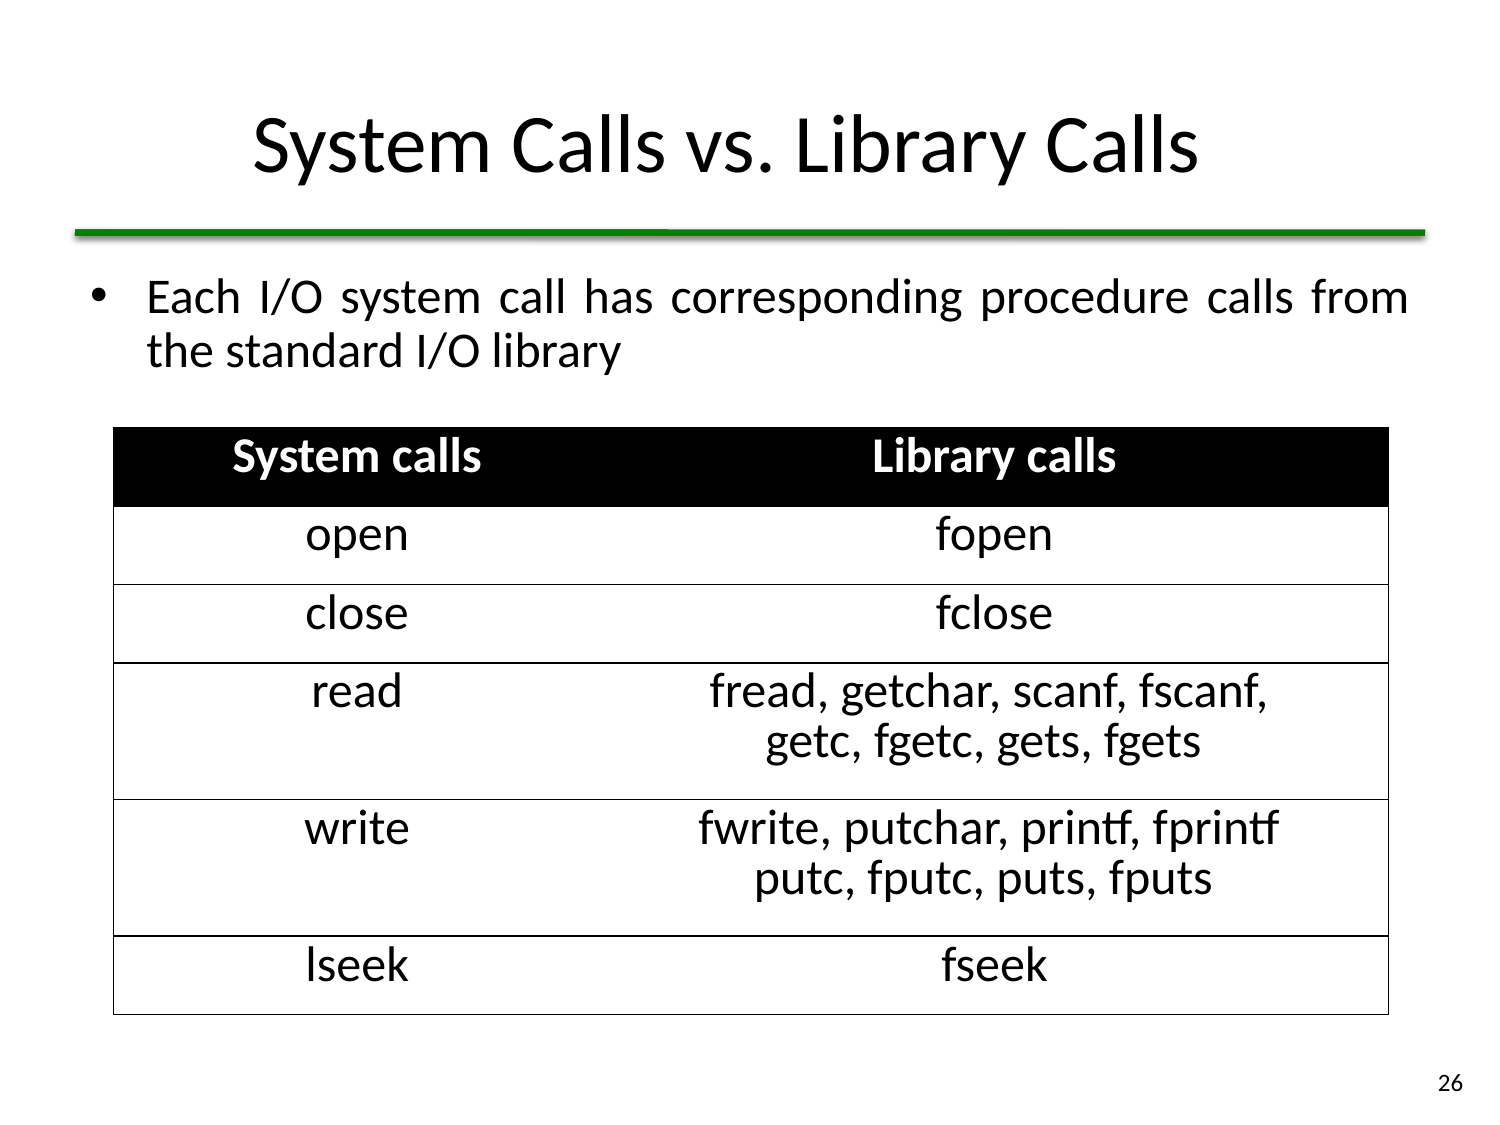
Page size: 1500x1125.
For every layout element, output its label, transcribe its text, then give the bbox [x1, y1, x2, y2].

table_cell fclose [601, 585, 1388, 662]
table_cell fread, getchar, scanf, fscanf, getc, fgetc, gets, fgets [601, 664, 1388, 799]
table_header Library calls [601, 428, 1388, 505]
table_cell close [114, 585, 601, 662]
table_cell lseek [114, 937, 601, 1014]
slide_number 26 [1418, 1051, 1479, 1112]
title System Calls vs. Library Calls [237, 45, 1479, 233]
table_cell open [114, 507, 601, 584]
table_cell read [114, 664, 601, 799]
table_cell fopen [601, 507, 1388, 584]
table_cell fseek [601, 937, 1388, 1014]
list Each I/O system call has corresponding procedure calls from the standard I/O library [75, 262, 1425, 1052]
table_cell fwrite, putchar, printf, fprintf putc, fputc, puts, fputs [601, 800, 1388, 935]
table_cell write [114, 800, 601, 935]
table_header System calls [114, 428, 601, 505]
